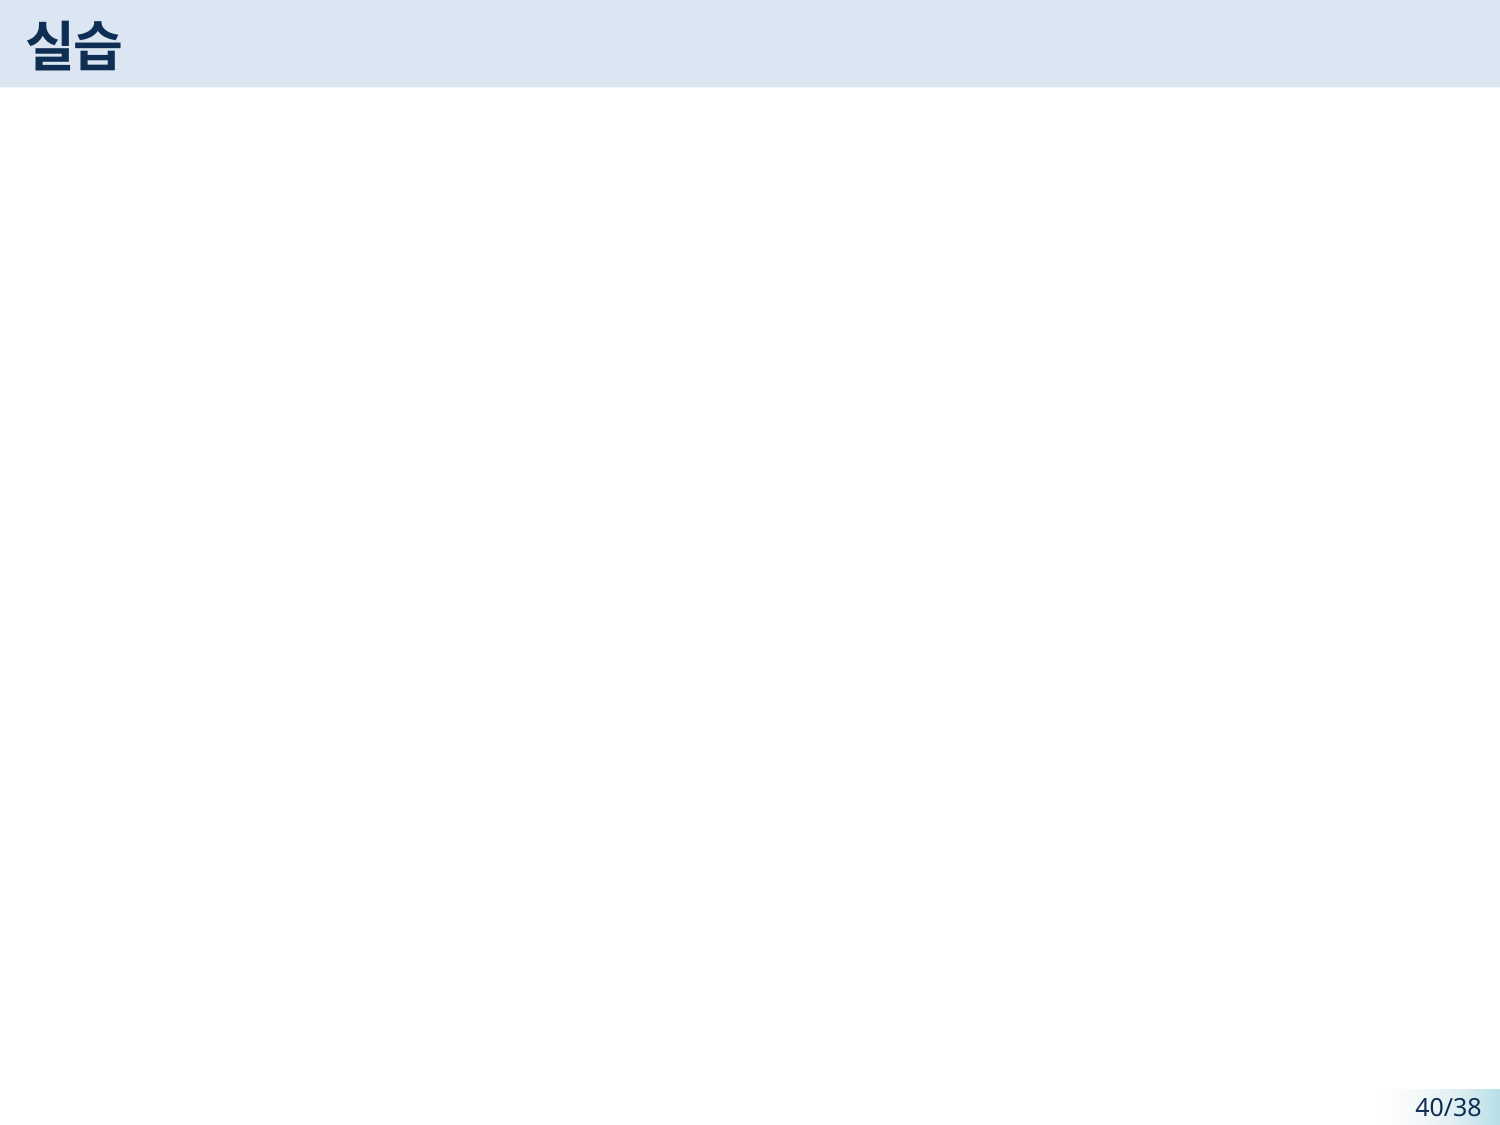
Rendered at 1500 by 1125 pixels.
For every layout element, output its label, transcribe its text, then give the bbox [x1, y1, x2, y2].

title 실습 [10, 5, 1288, 84]
